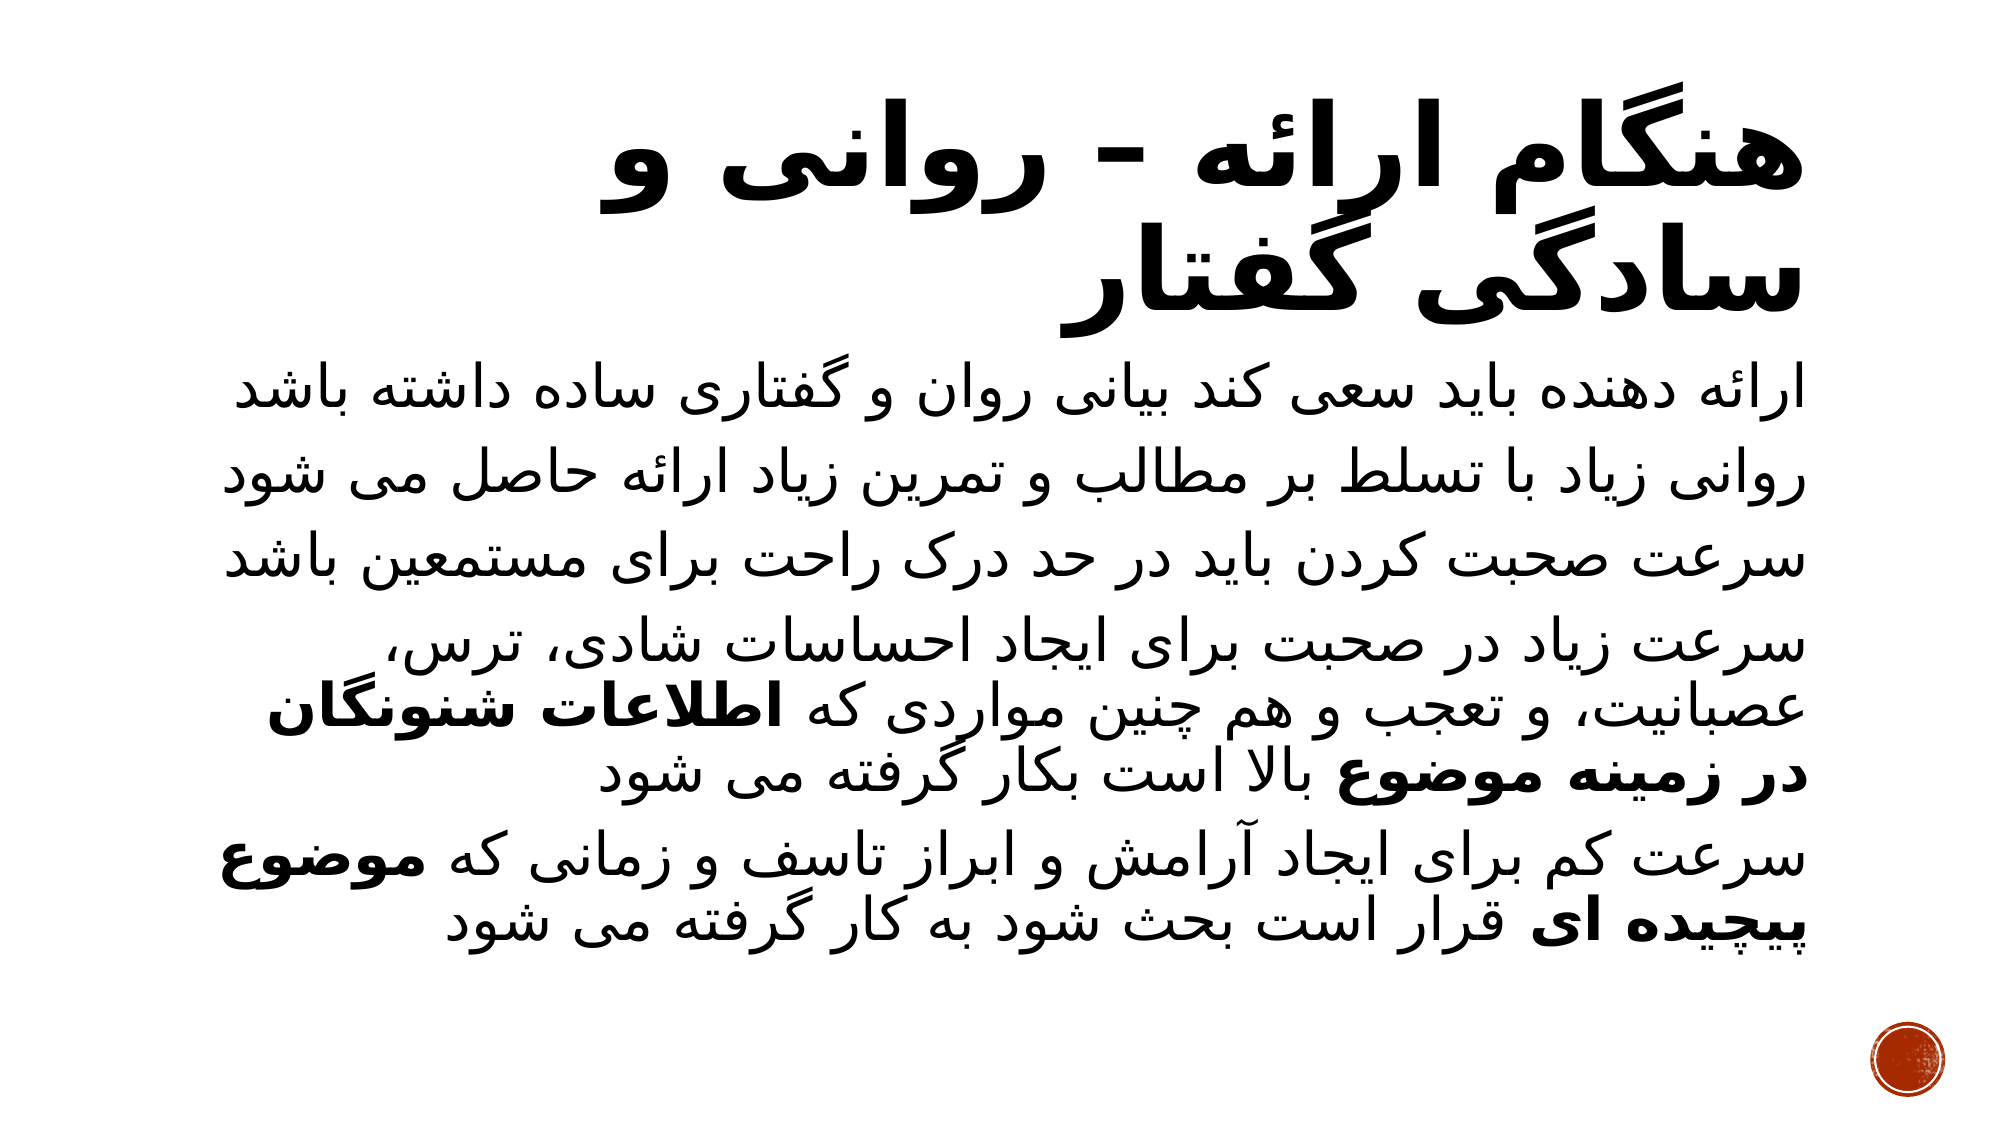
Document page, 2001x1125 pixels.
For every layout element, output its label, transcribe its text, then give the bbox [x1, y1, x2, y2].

list ارائه دهنده باید سعی کند بیانی روان و گفتاری ساده داشته باشد روانی زیاد با تسلط بر مطالب و تمرین زیاد ارائه حاصل می شود سرعت صحبت کردن باید در حد درک راحت برای مستمعین باشد سرعت زیاد در صحبت برای ایجاد احساسات شادی، ترس، عصبانیت، و تعجب و هم چنین مواردی که اطلاعات شنونگان در زمینه موضوع بالا است بکار گرفته می شود سرعت کم برای ایجاد آرامش و ابراز تاسف و زمانی که موضوع پیچیده ای قرار است بحث شود به کار گرفته می شود [175, 348, 1826, 1013]
title هنگام ارائه – روانی و سادگی گفتار [175, 79, 1826, 344]
